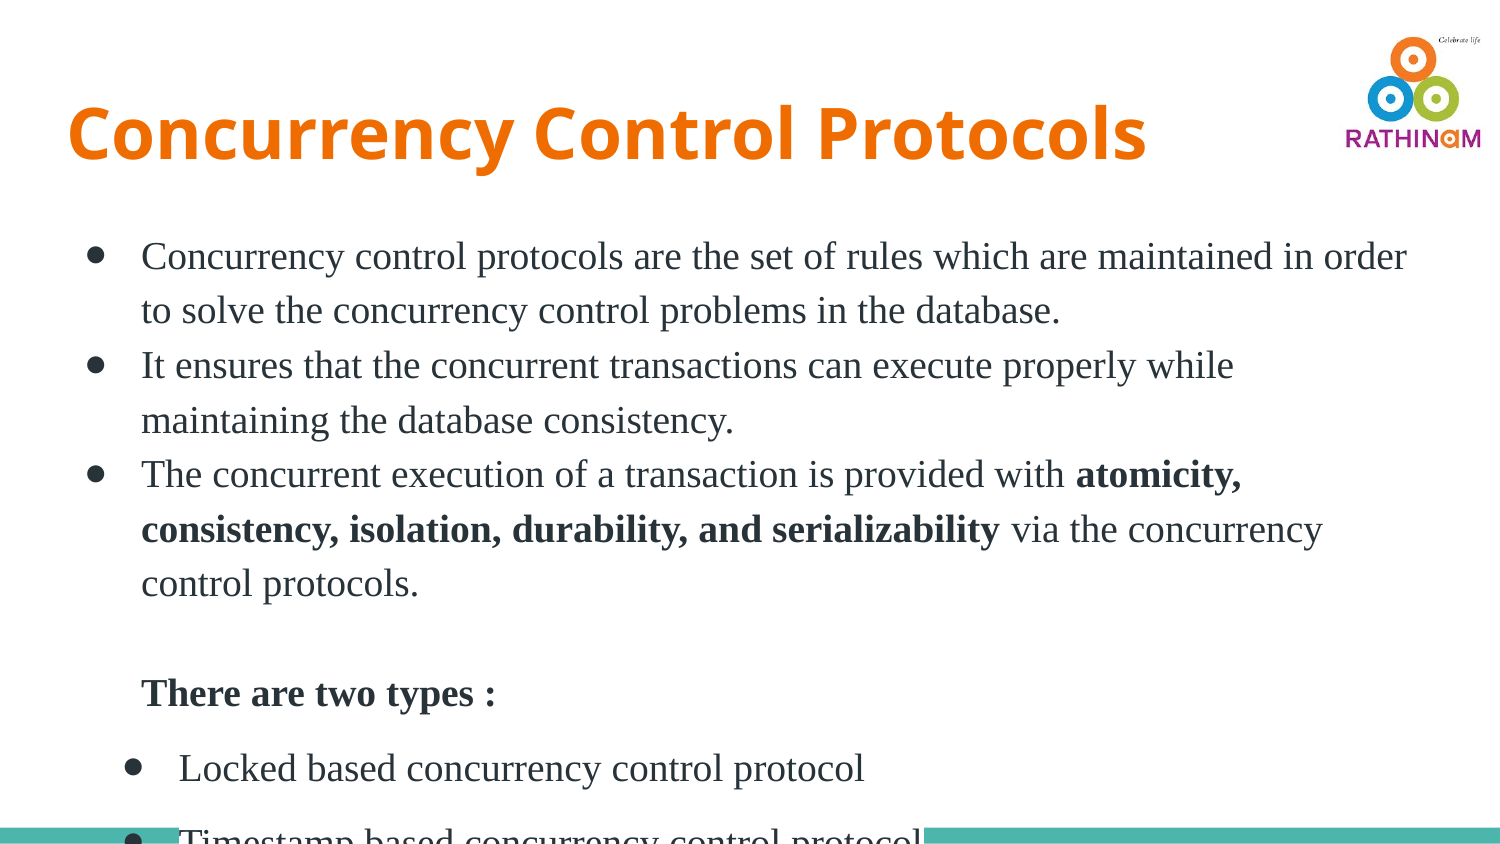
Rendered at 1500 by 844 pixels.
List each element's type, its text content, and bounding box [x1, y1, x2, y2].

picture [1339, 17, 1487, 166]
title Concurrency Control Protocols [51, 72, 1449, 189]
list Concurrency control protocols are the set of rules which are maintained in order to solve the concurrency control problems in the database. It ensures that the concurrent transactions can execute properly while maintaining the database consistency. The concurrent execution of a transaction is provided with atomicity, consistency, isolation, durability, and serializability via the concurrency control protocols. There are two types : Locked based concurrency control protocol Timestamp based concurrency control protocol [51, 207, 1449, 750]
